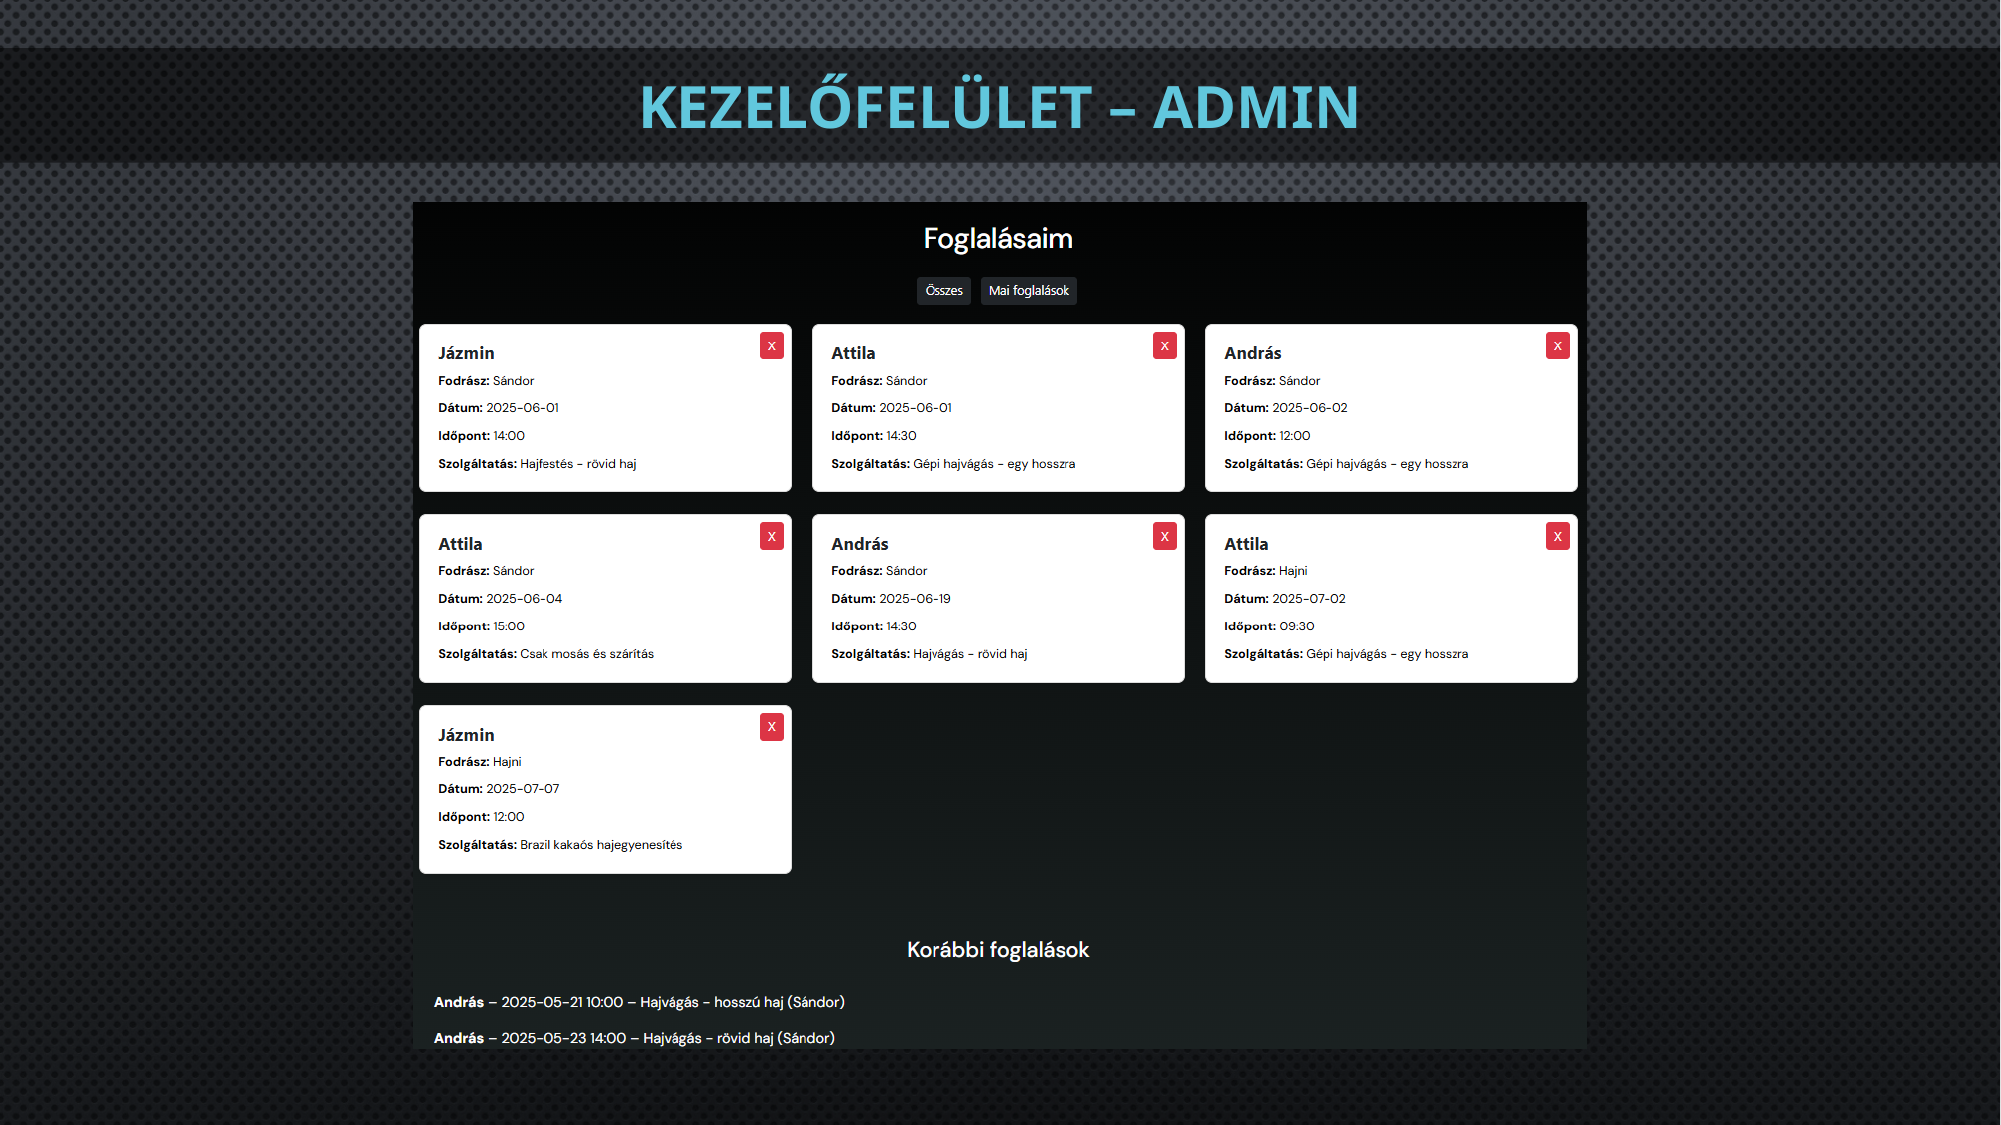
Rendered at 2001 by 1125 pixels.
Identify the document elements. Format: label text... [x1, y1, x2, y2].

text_box KEZELŐFELÜLET – ADMIN [249, 62, 1750, 148]
text_box [0, 48, 2000, 163]
picture [412, 202, 1588, 1049]
